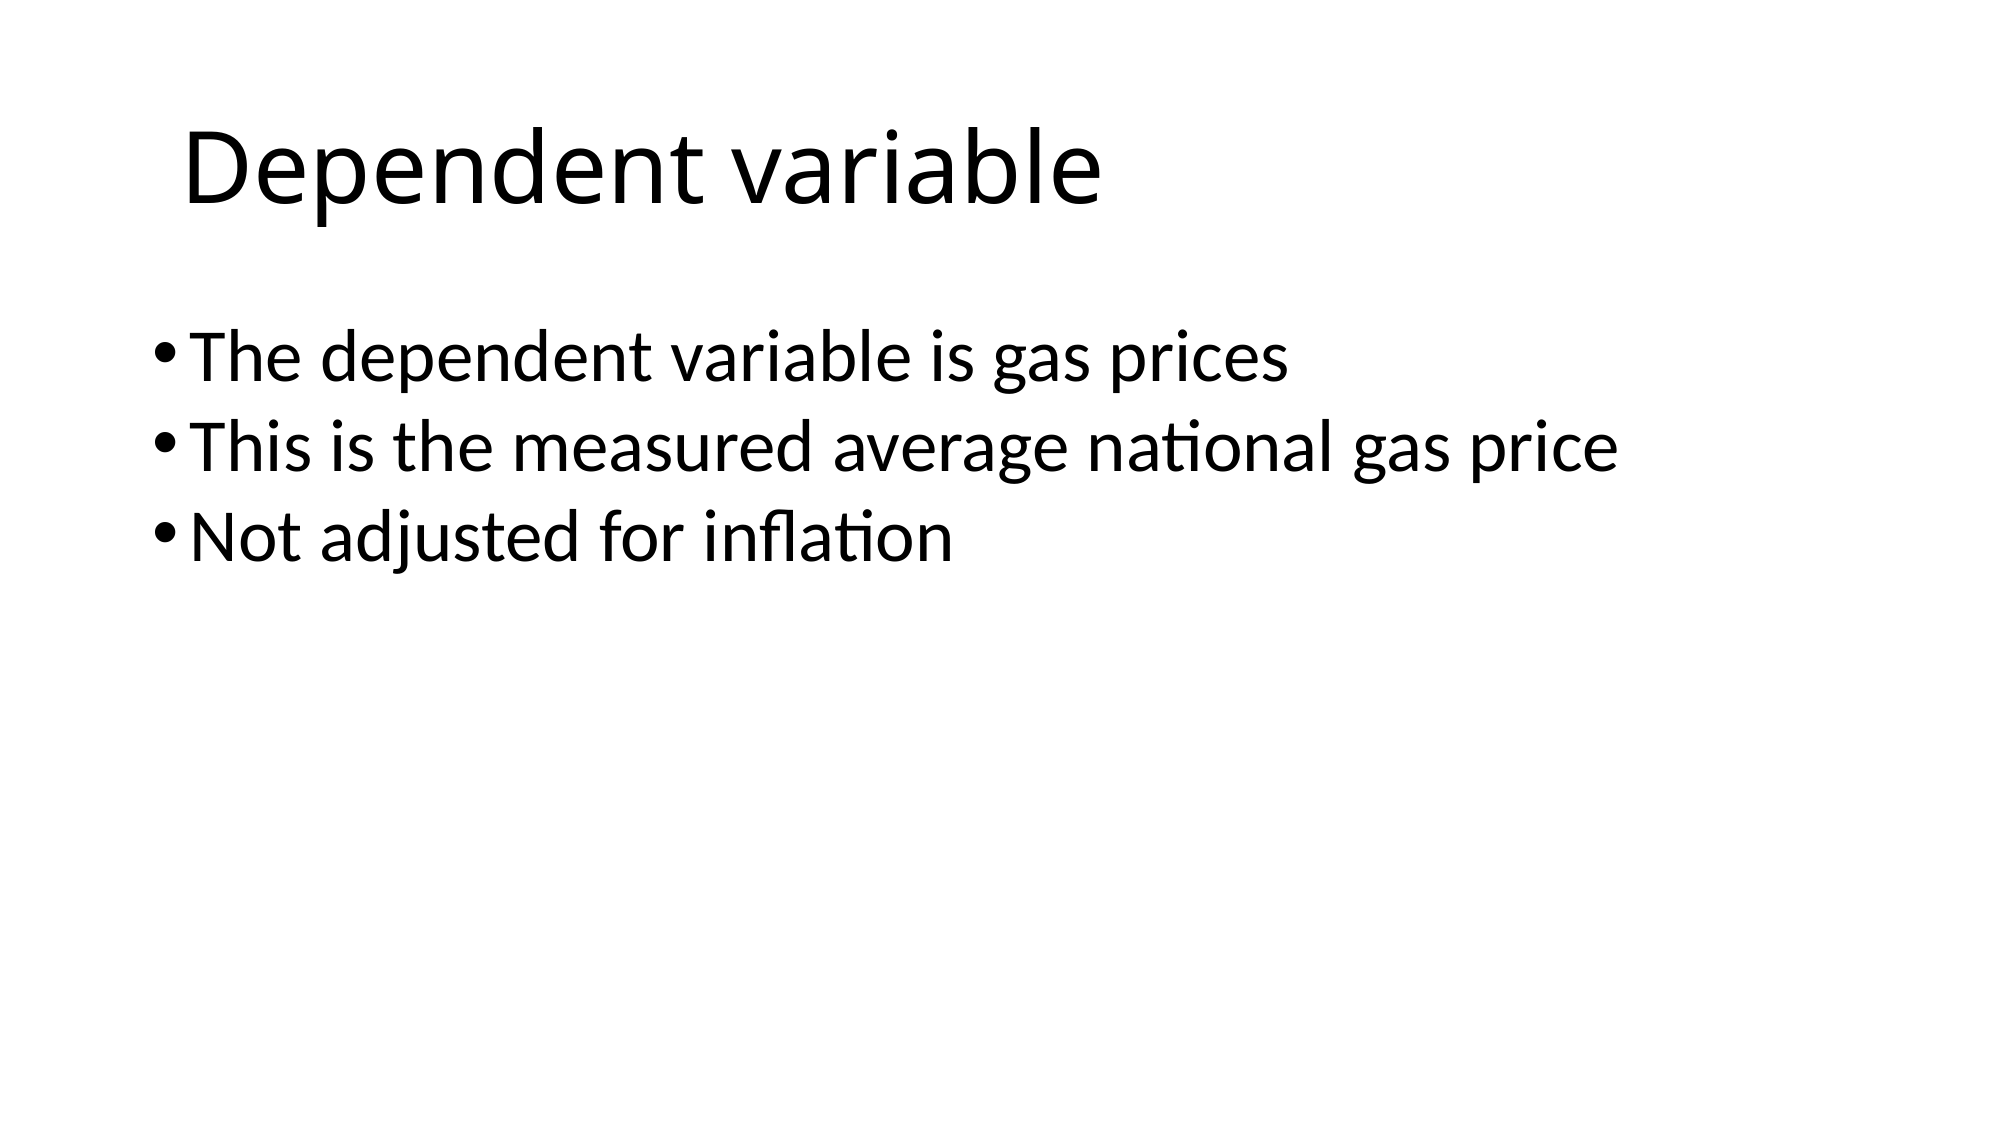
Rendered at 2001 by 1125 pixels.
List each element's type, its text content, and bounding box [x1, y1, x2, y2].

list The dependent variable is gas prices This is the measured average national gas price Not adjusted for inflation [137, 299, 1863, 1014]
title Dependent variable [165, 43, 1835, 299]
